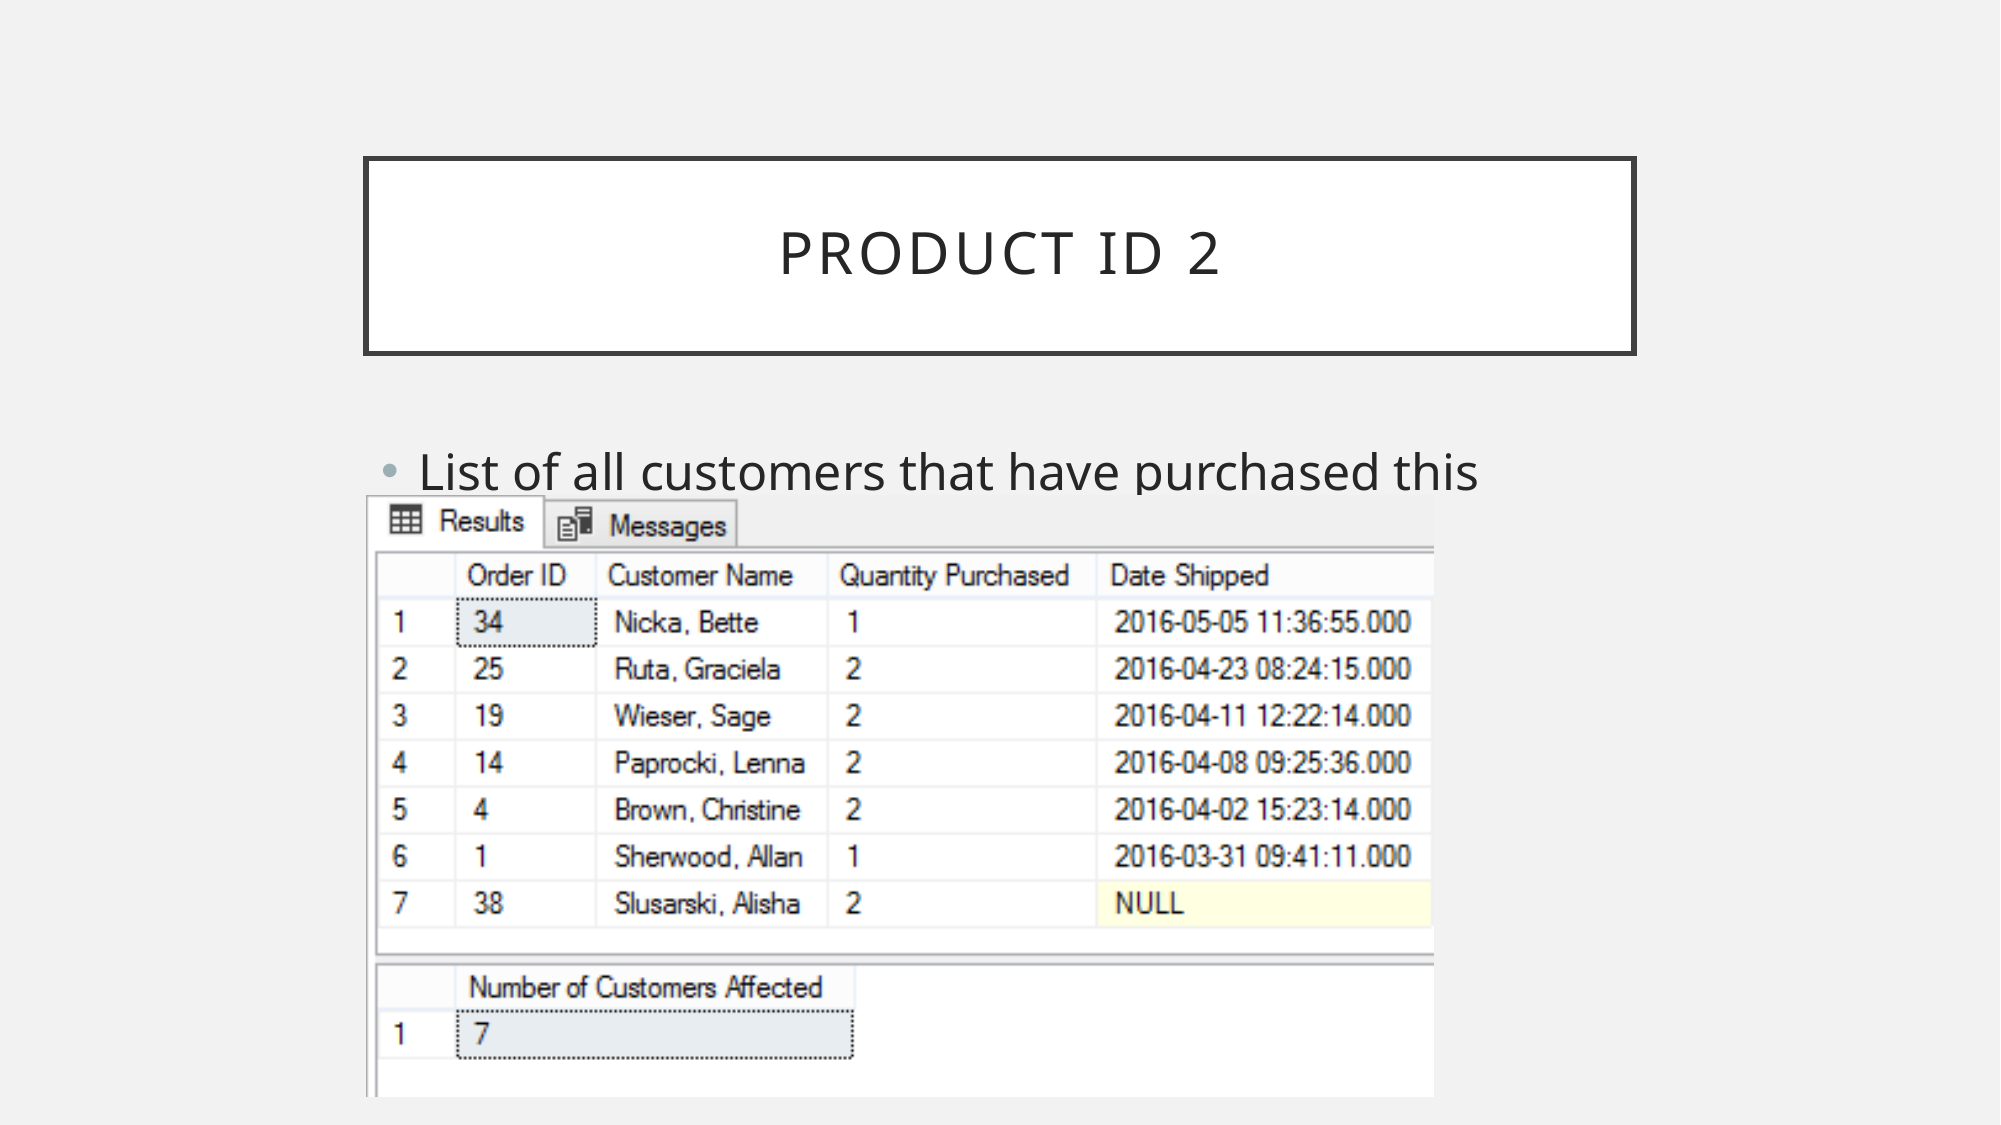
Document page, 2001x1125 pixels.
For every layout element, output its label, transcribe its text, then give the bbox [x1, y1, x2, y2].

picture [365, 495, 1434, 1097]
list List of all customers that have purchased this product [366, 432, 1634, 942]
title Product ID 2 [363, 156, 1637, 356]
